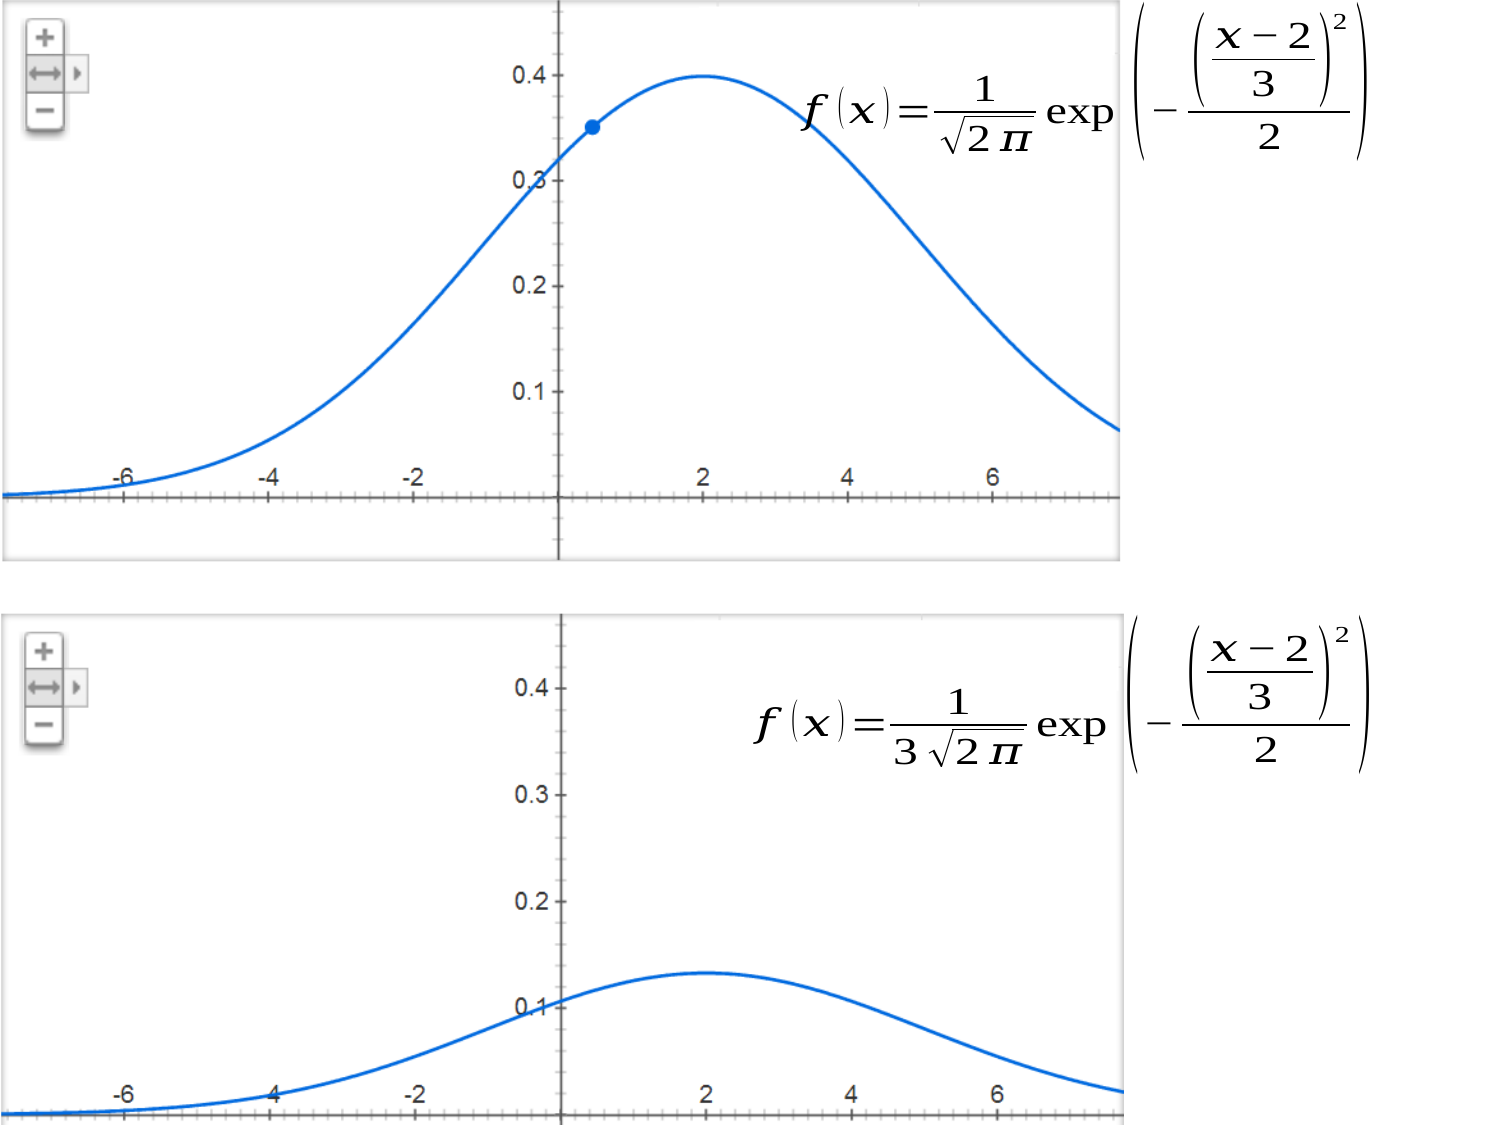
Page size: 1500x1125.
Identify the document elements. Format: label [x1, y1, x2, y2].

text_box [0, 0, 1373, 564]
text_box [0, 610, 1373, 1125]
